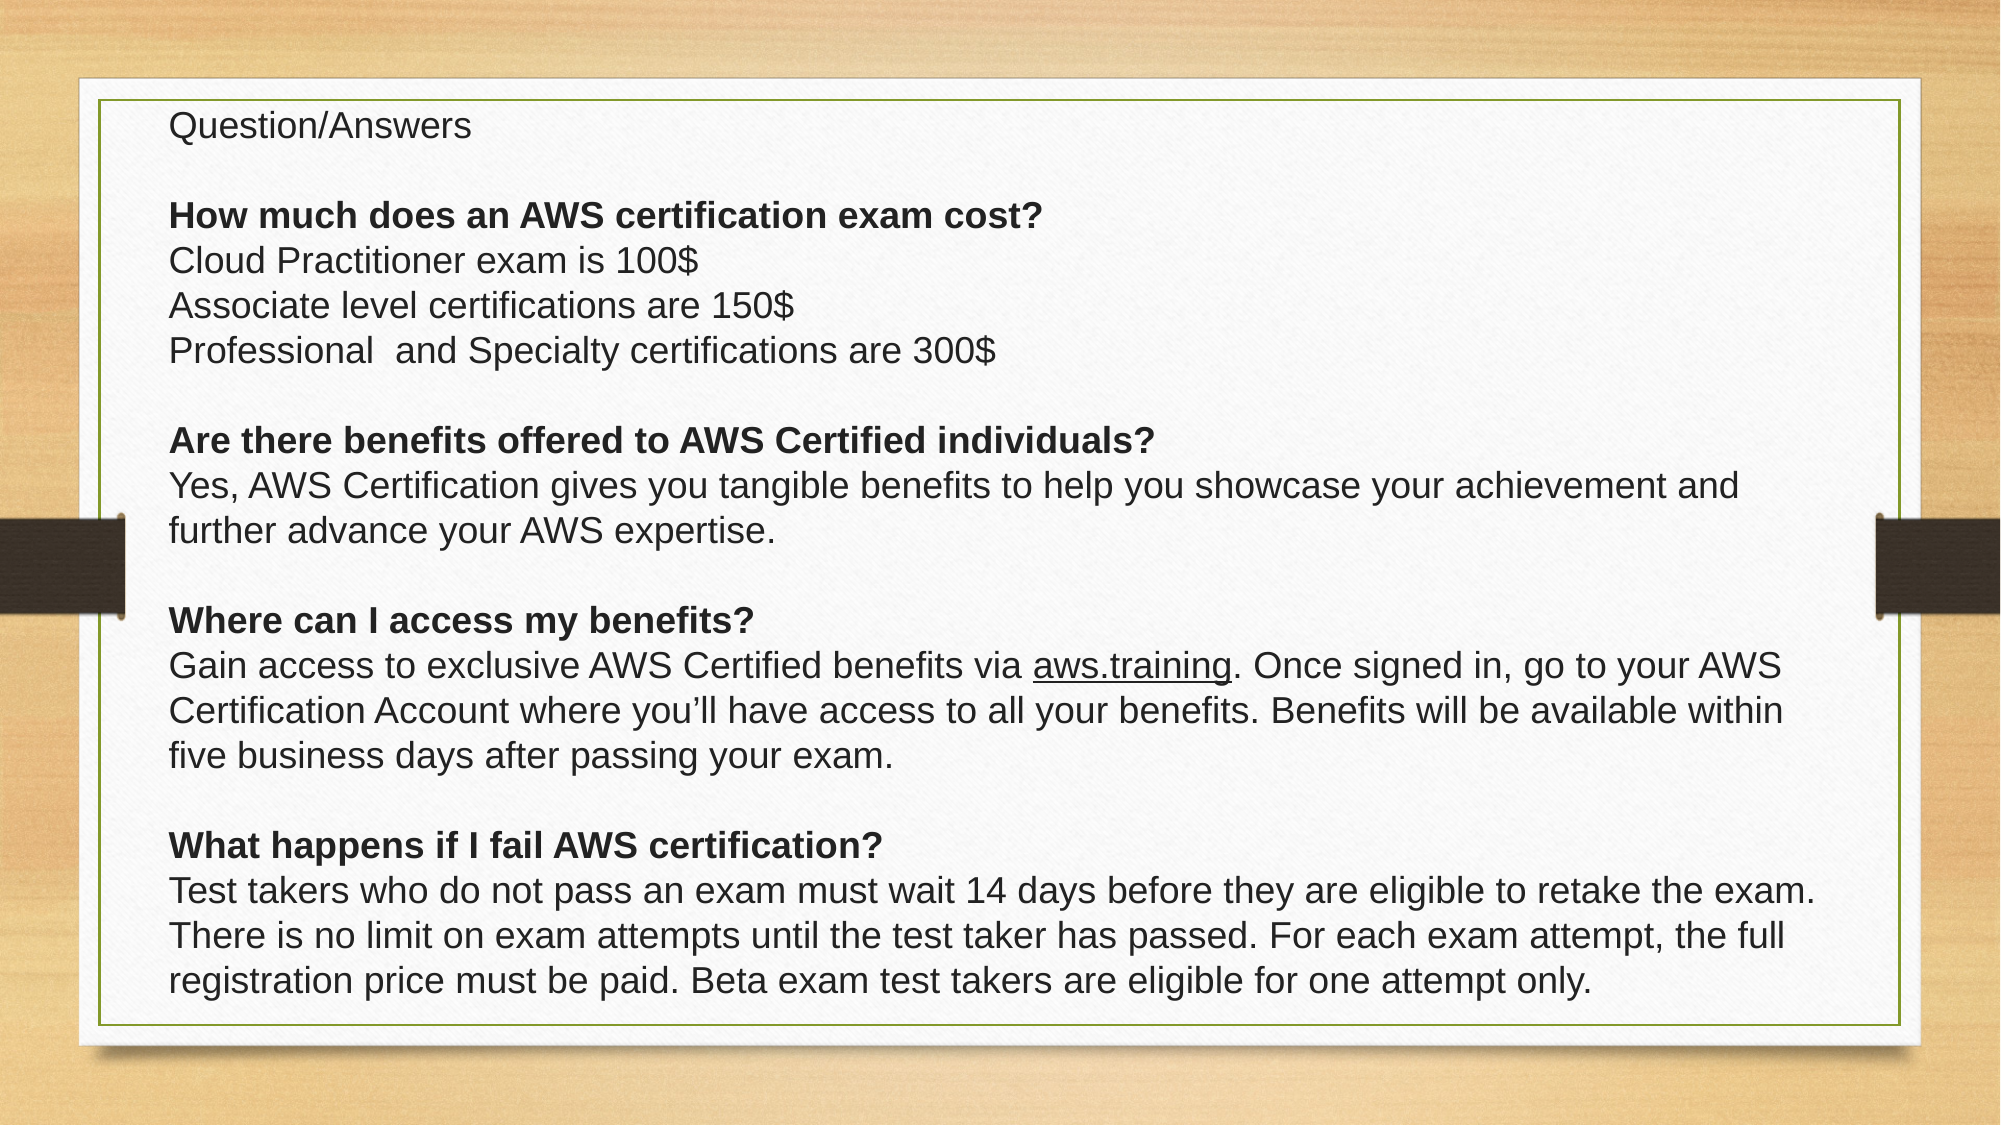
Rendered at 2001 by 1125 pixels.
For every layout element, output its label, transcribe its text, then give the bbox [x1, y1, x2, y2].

picture [0, 0, 2001, 1125]
text_box Question/Answers How much does an AWS certification exam cost? Cloud Practitioner exam is 100$ Associate level certifications are 150$ Professional and Specialty certifications are 300$ Are there benefits offered to AWS Certified individuals? Yes, AWS Certification gives you tangible benefits to help you showcase your achievement and further advance your AWS expertise. Where can I access my benefits? Gain access to exclusive AWS Certified benefits via aws.training. Once signed in, go to your AWS Certification Account where you’ll have access to all your benefits. Benefits will be available within five business days after passing your exam. What happens if I fail AWS certification? Test takers who do not pass an exam must wait 14 days before they are eligible to retake the exam. There is no limit on exam attempts until the test taker has passed. For each exam attempt, the full registration price must be paid. Beta exam test takers are eligible for one attempt only. [153, 93, 1846, 1125]
